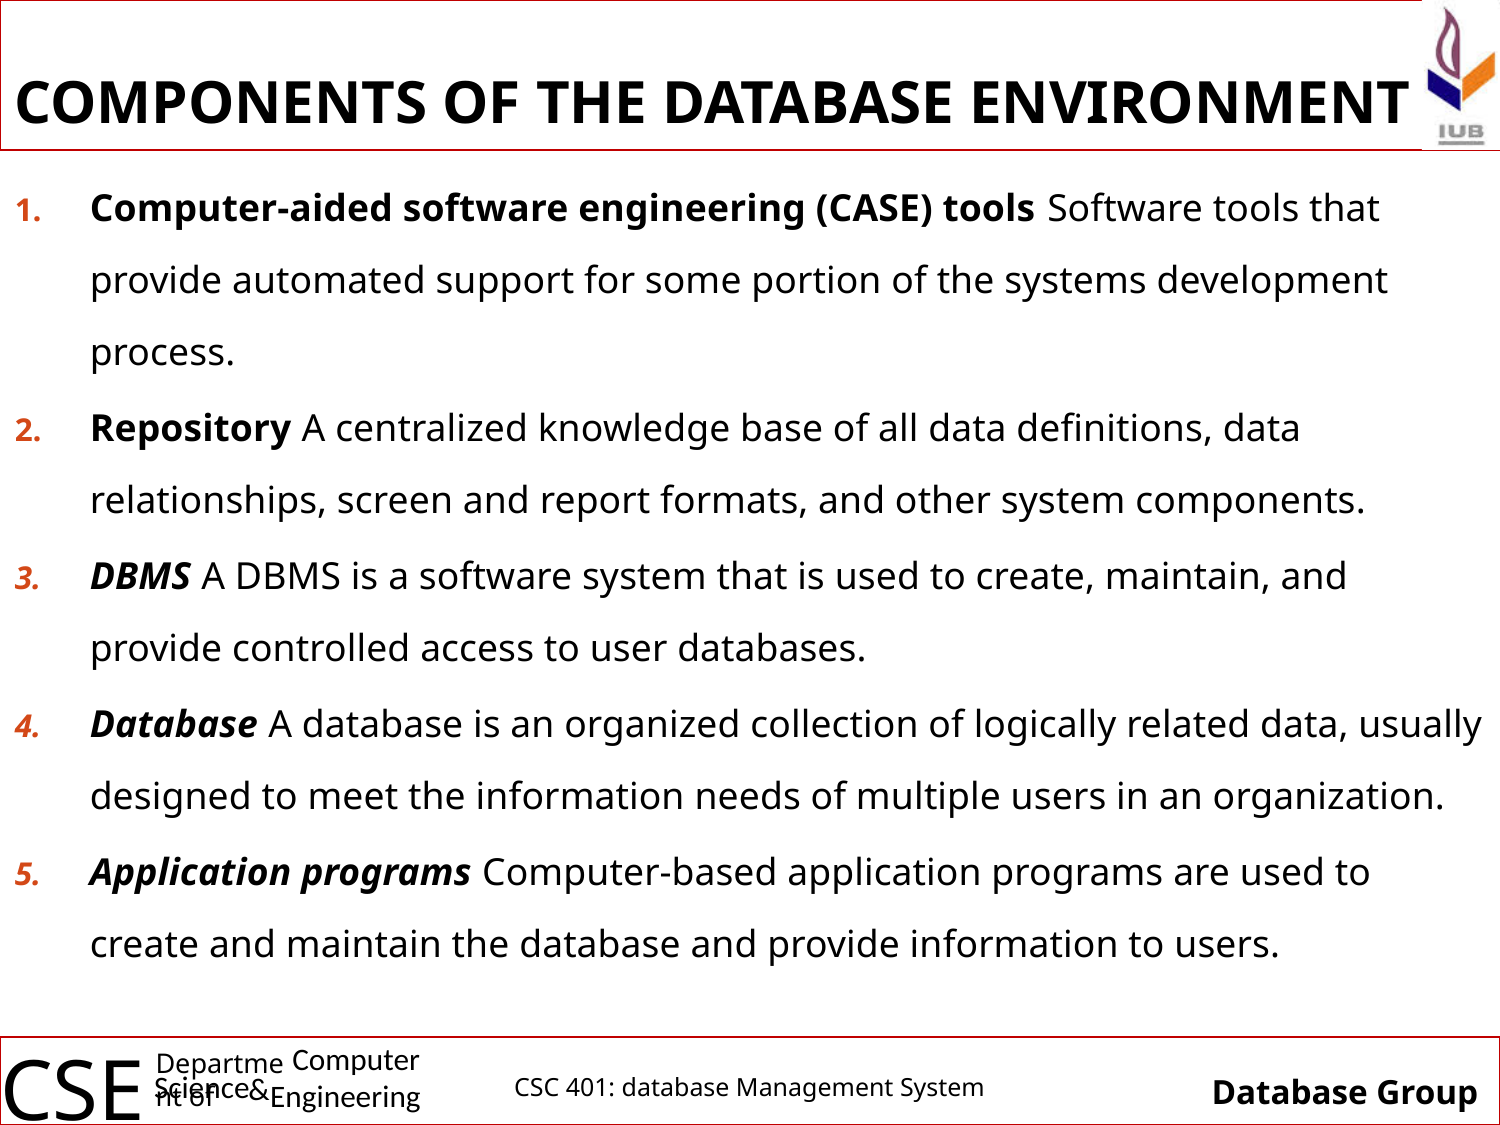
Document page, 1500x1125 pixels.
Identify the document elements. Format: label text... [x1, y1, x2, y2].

list Computer-aided software engineering (CASE) tools Software tools that provide automated support for some portion of the systems development process. Repository A centralized knowledge base of all data definitions, data relationships, screen and report formats, and other system components. DBMS A DBMS is a software system that is used to create, maintain, and provide controlled access to user databases. Database A database is an organized collection of logically related data, usually designed to meet the information needs of multiple users in an organization. Application programs Computer-based application programs are used to create and maintain the database and provide information to users. [0, 149, 1500, 1038]
footer CSC 401: database Management System [487, 1064, 1013, 1115]
title COMPONENTS OF THE DATABASE ENVIRONMENT [0, 0, 1500, 149]
